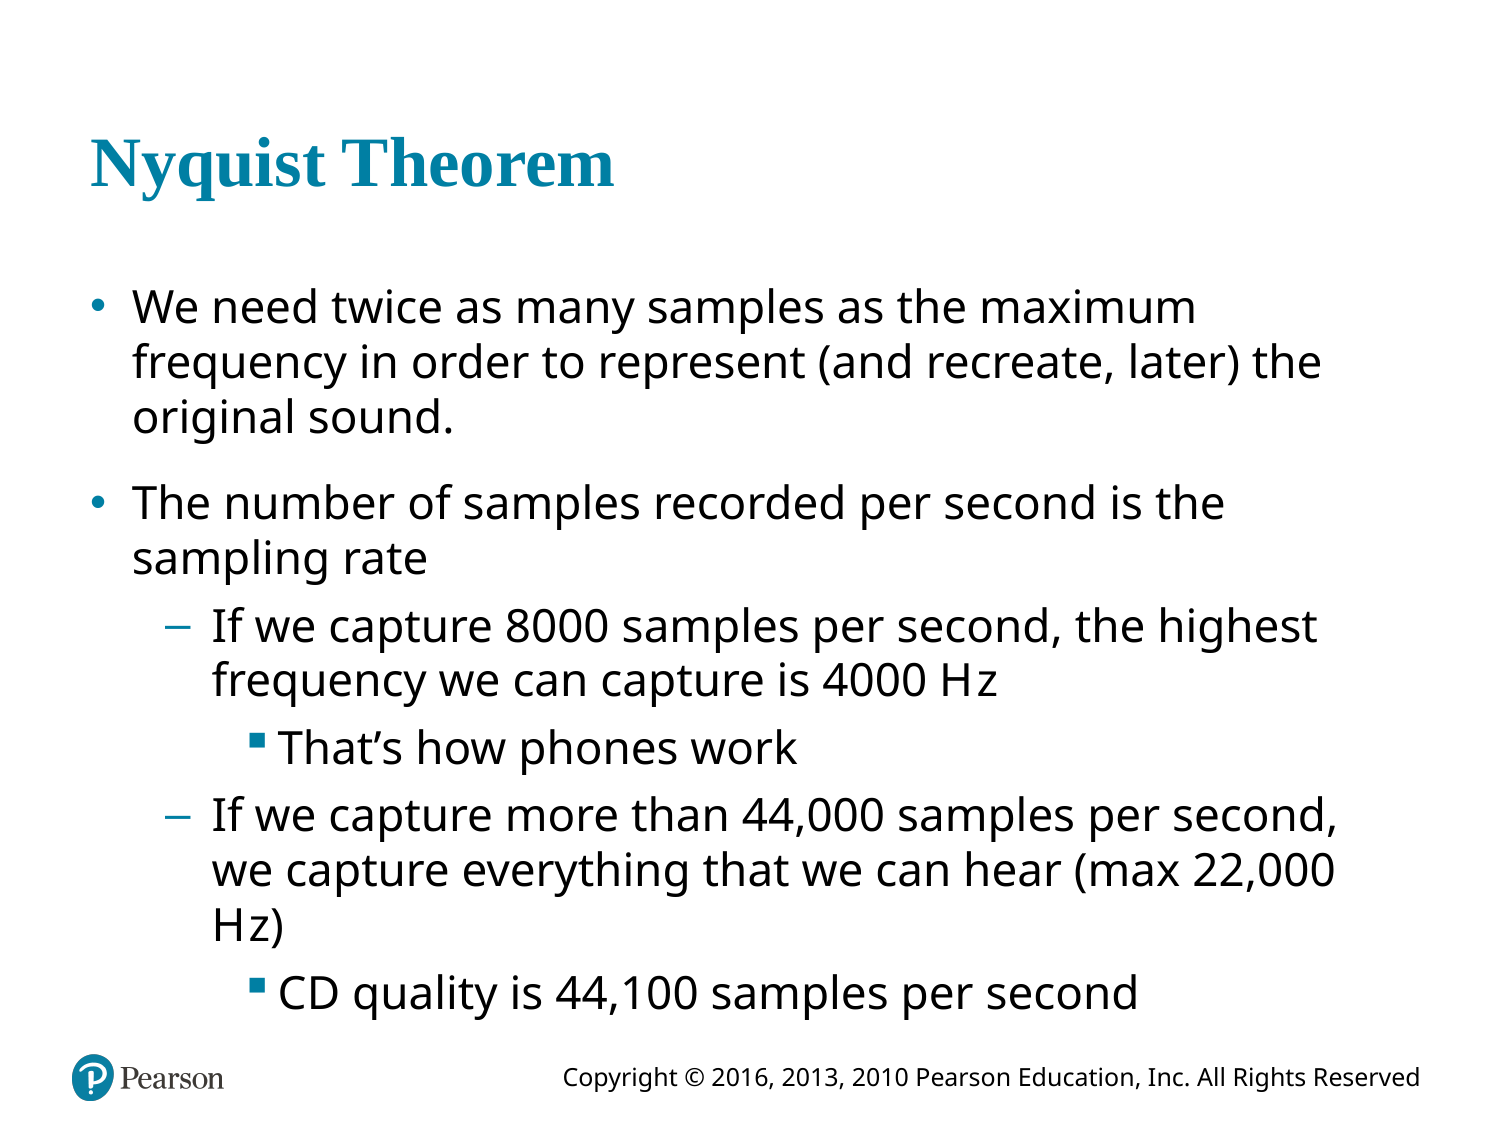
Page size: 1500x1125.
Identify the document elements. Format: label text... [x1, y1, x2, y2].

picture [72, 1087, 83, 1101]
picture [72, 1054, 88, 1070]
picture [80, 1063, 106, 1088]
title Nyquist Theorem [75, 0, 1425, 216]
picture [98, 1054, 224, 1101]
list We need twice as many samples as the maximum frequency in order to represent (and recreate, later) the original sound. The number of samples recorded per second is the sampling rate If we capture 8000 samples per second, the highest frequency we can capture is 4000 Hertz That’s how phones work If we capture more than 44,000 samples per second, we capture everything that we can hear (max 22,000 Hertz) C D quality is 44,100 samples per second [75, 262, 1425, 1034]
